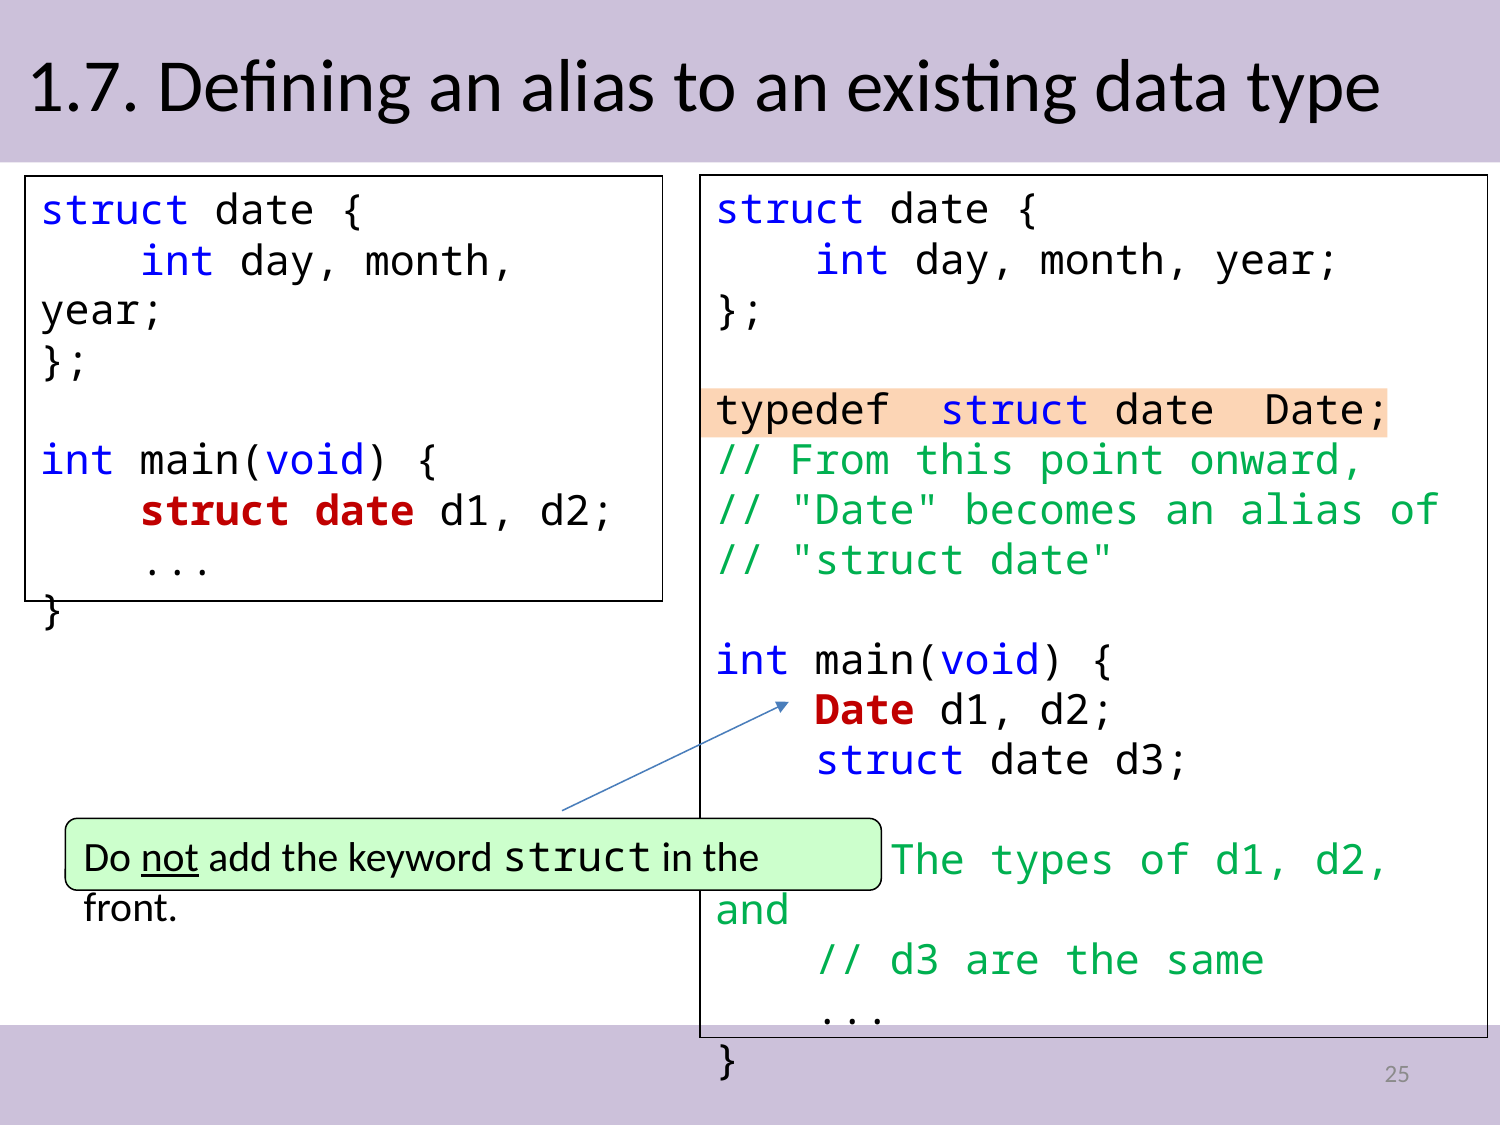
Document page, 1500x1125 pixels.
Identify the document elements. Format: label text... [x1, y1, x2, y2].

title 1.7. Defining an alias to an existing data type [11, 12, 1488, 150]
slide_number 25 [1074, 1042, 1425, 1103]
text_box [561, 701, 790, 811]
text_box struct date { int day, month, year; }; int main(void) { struct date d1, d2; ... } [24, 175, 663, 601]
text_box Do not add the keyword struct in the front. [65, 818, 882, 891]
text_box struct date { int day, month, year; }; typedef struct date Date; // From this point onward, // "Date" becomes an alias of // "struct date" int main(void) { Date d1, d2; struct date d3; // The types of d1, d2, and // d3 are the same ... } [699, 174, 1488, 1038]
